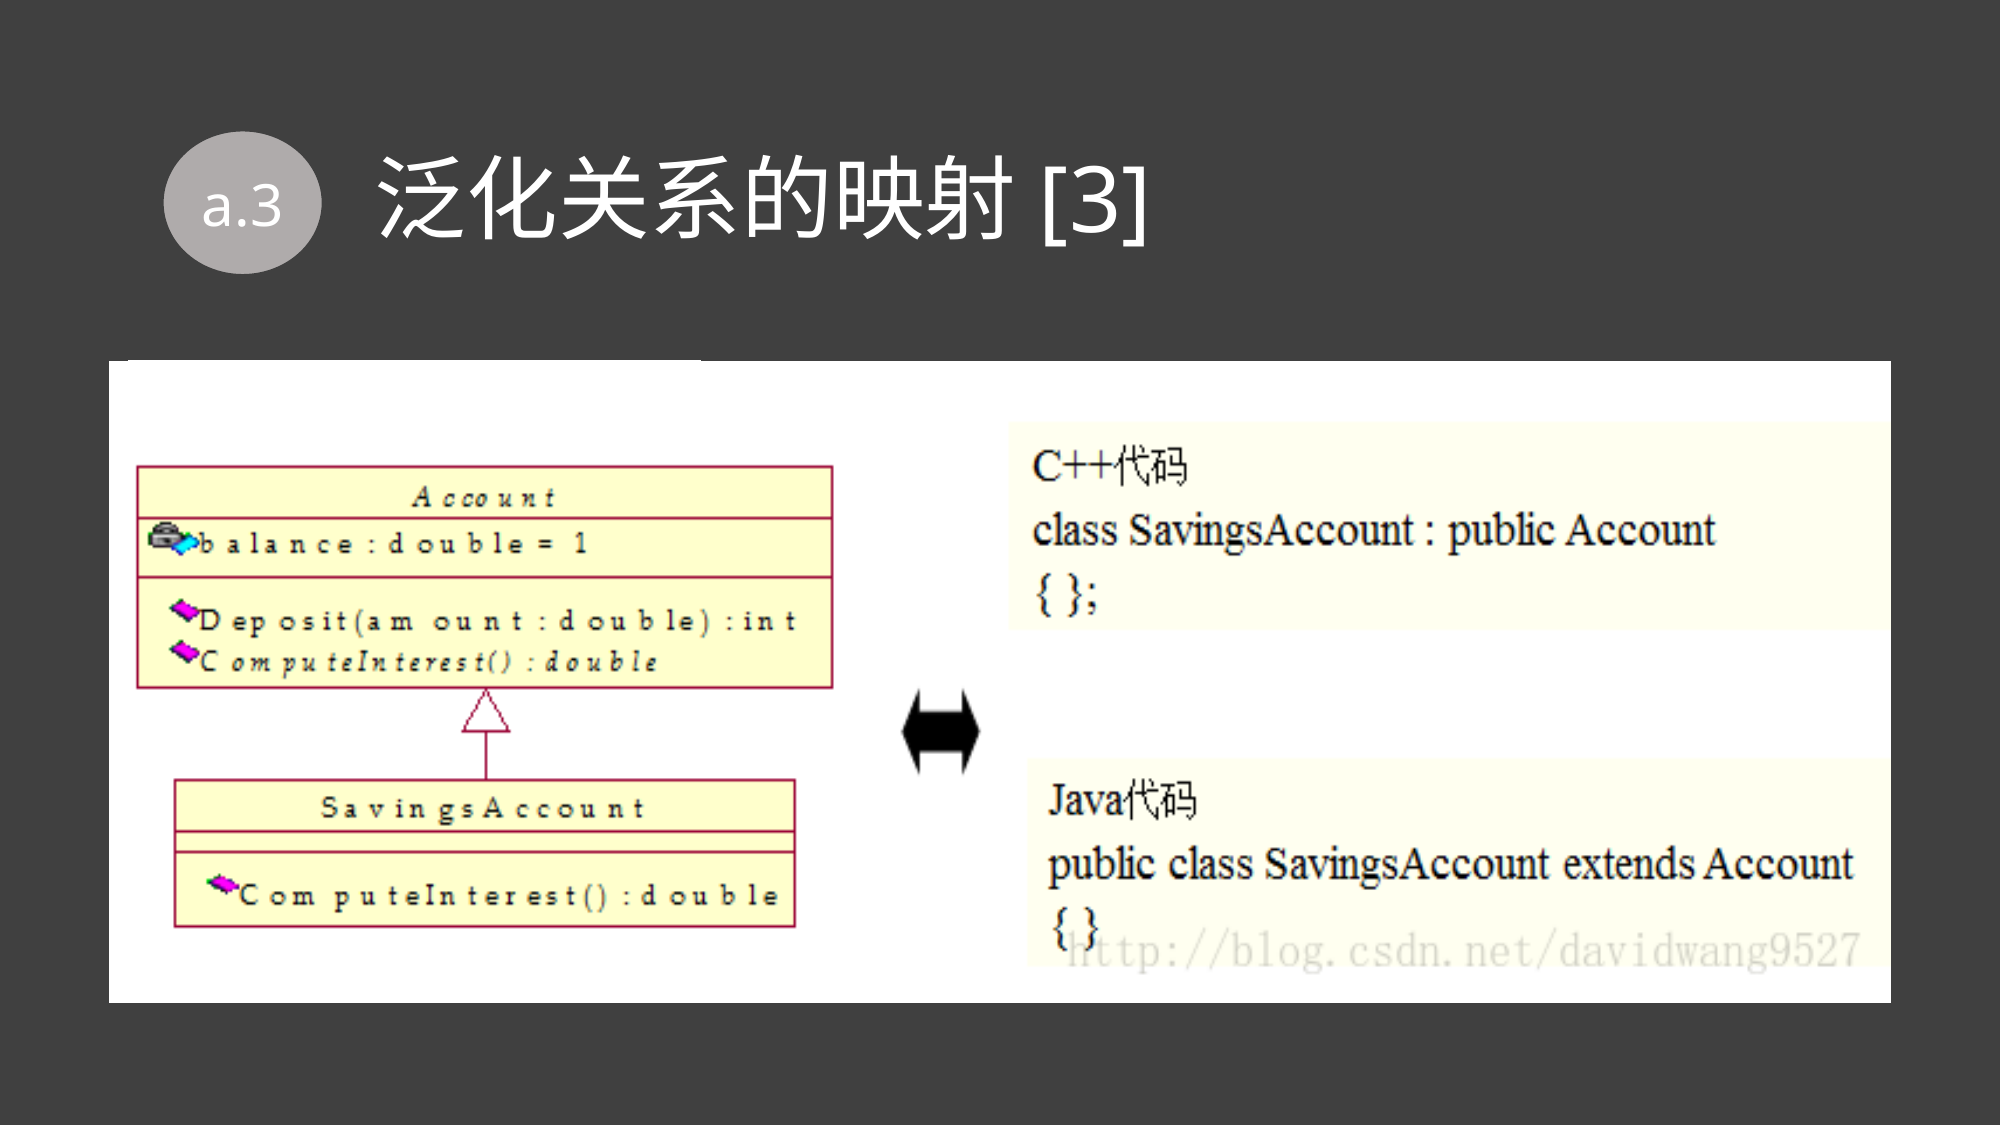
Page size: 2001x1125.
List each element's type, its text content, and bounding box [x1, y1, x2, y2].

text_box a.3 [161, 129, 324, 277]
title 泛化关系的映射[3] [359, 94, 1331, 312]
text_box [109, 361, 1891, 1004]
